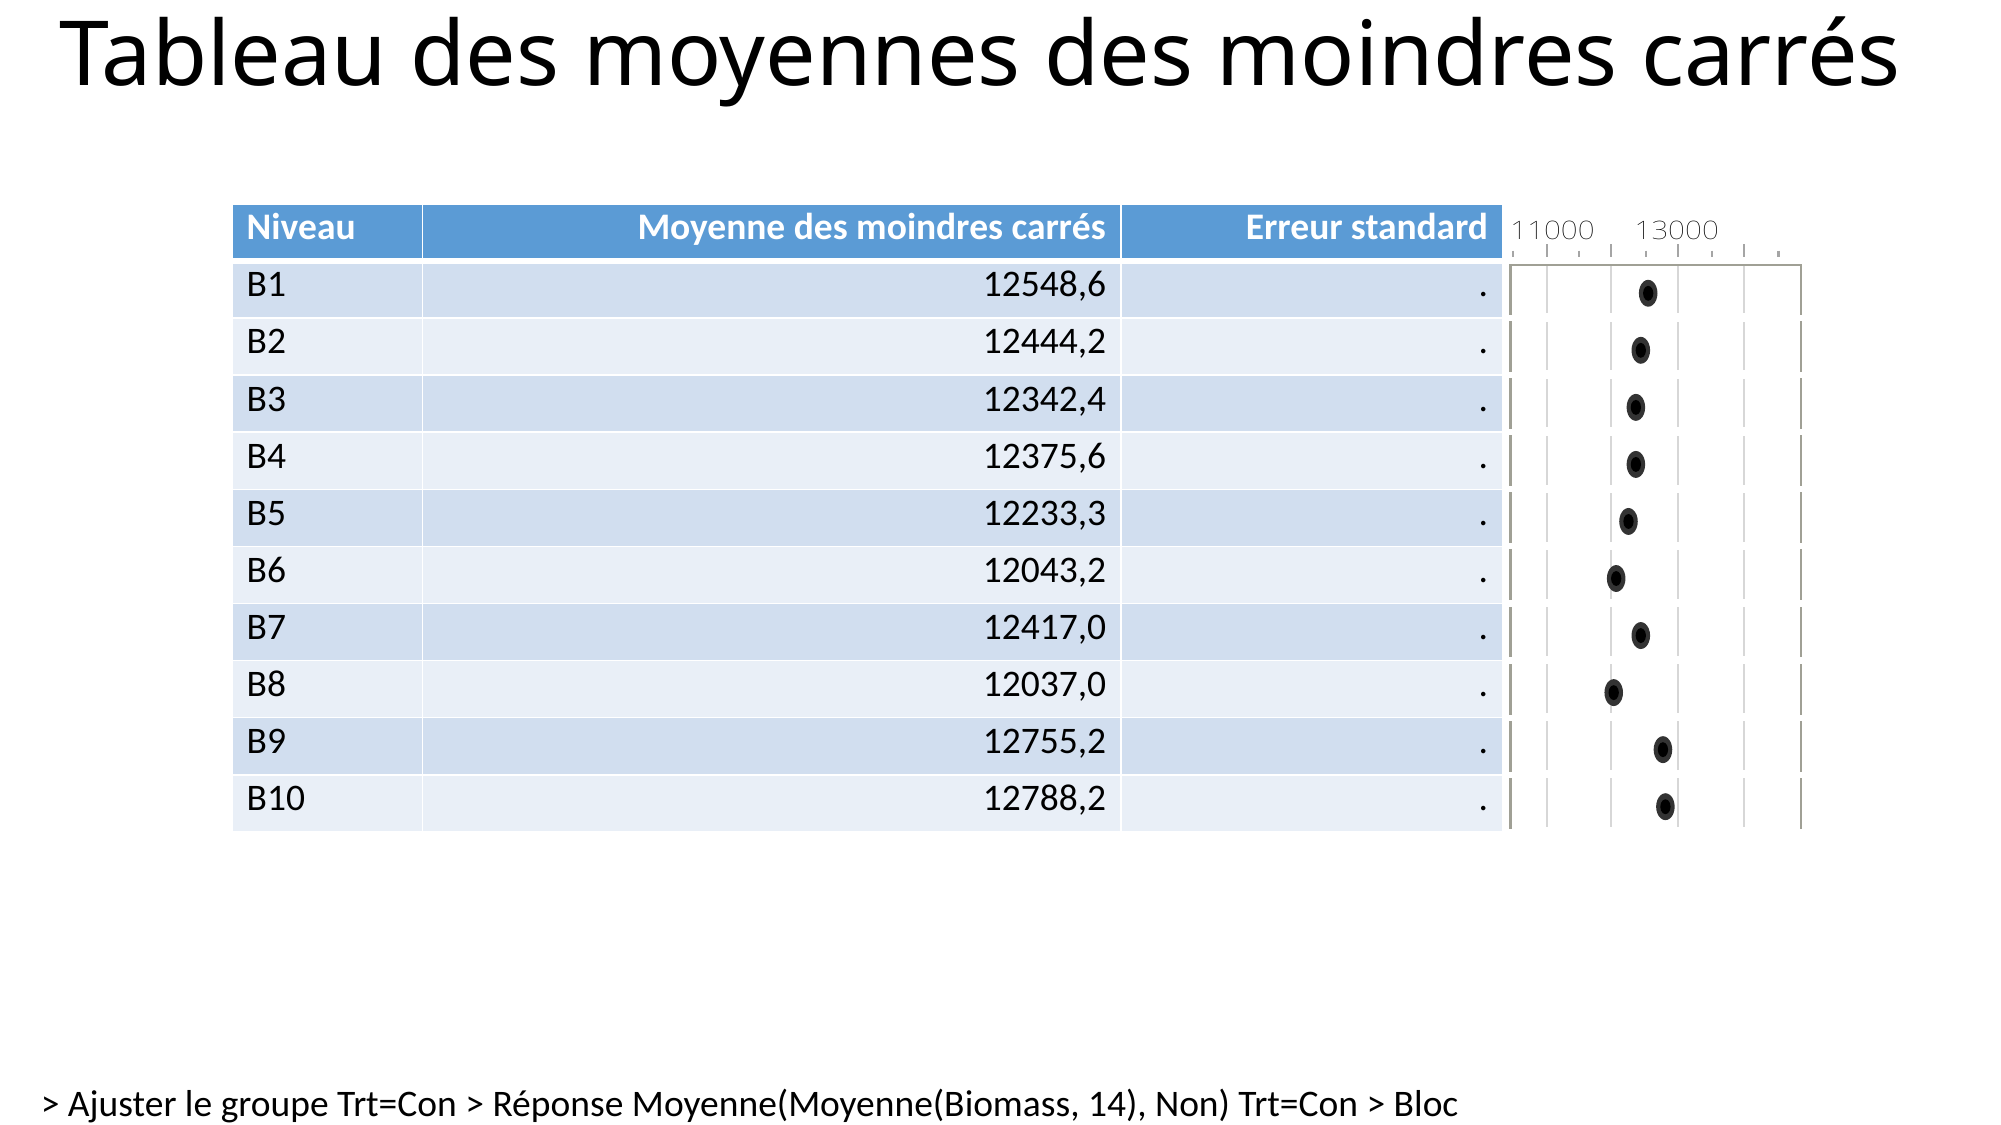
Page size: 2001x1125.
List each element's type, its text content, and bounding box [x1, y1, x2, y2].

table_cell 12043,2 [423, 547, 1120, 603]
table_cell [1504, 604, 1805, 660]
table_cell . [1122, 547, 1502, 603]
text_box > Ajuster le groupe Trt=Con > Réponse Moyenne(Moyenne(Biomass, 14), Non) Trt=Con > Bloc [40, 1079, 1461, 1125]
table_cell 12417,0 [423, 604, 1120, 660]
table_cell [1504, 319, 1805, 374]
table_cell [1504, 490, 1805, 546]
table_cell B9 [233, 718, 422, 774]
table_cell 12375,6 [423, 433, 1120, 489]
table_cell B5 [233, 490, 422, 546]
table_cell B1 [233, 264, 422, 317]
table_cell . [1122, 661, 1502, 717]
table_cell B4 [233, 433, 422, 489]
table_cell [1504, 776, 1805, 831]
table_cell [1504, 547, 1805, 603]
table_cell 12233,3 [423, 490, 1120, 546]
table_cell 12788,2 [423, 776, 1120, 831]
table_cell 12342,4 [423, 376, 1120, 431]
table_cell 12755,2 [423, 718, 1120, 774]
title Tableau des moyennes des moindres carrés [0, 0, 1963, 113]
table_cell B6 [233, 547, 422, 603]
table_cell [1504, 433, 1805, 489]
table_cell B10 [233, 776, 422, 831]
table_cell [1504, 661, 1805, 717]
table_cell . [1122, 718, 1502, 774]
table_cell B2 [233, 319, 422, 374]
table_cell B3 [233, 376, 422, 431]
table_cell 12444,2 [423, 319, 1120, 374]
table_header [1504, 205, 1805, 258]
table_cell [1504, 264, 1805, 317]
table_cell 12037,0 [423, 661, 1120, 717]
table_cell . [1122, 376, 1502, 431]
table_cell 12548,6 [423, 264, 1120, 317]
table_cell [1504, 718, 1805, 774]
table_cell . [1122, 319, 1502, 374]
table_header Erreur standard [1122, 205, 1502, 258]
table_header Niveau [233, 205, 422, 258]
table_cell B8 [233, 661, 422, 717]
table_header Moyenne des moindres carrés [423, 205, 1120, 258]
table_cell . [1122, 604, 1502, 660]
table_cell . [1122, 490, 1502, 546]
table_cell . [1122, 776, 1502, 831]
table_cell . [1122, 433, 1502, 489]
table_cell B7 [233, 604, 422, 660]
table_cell [1504, 376, 1805, 431]
table_cell . [1122, 264, 1502, 317]
